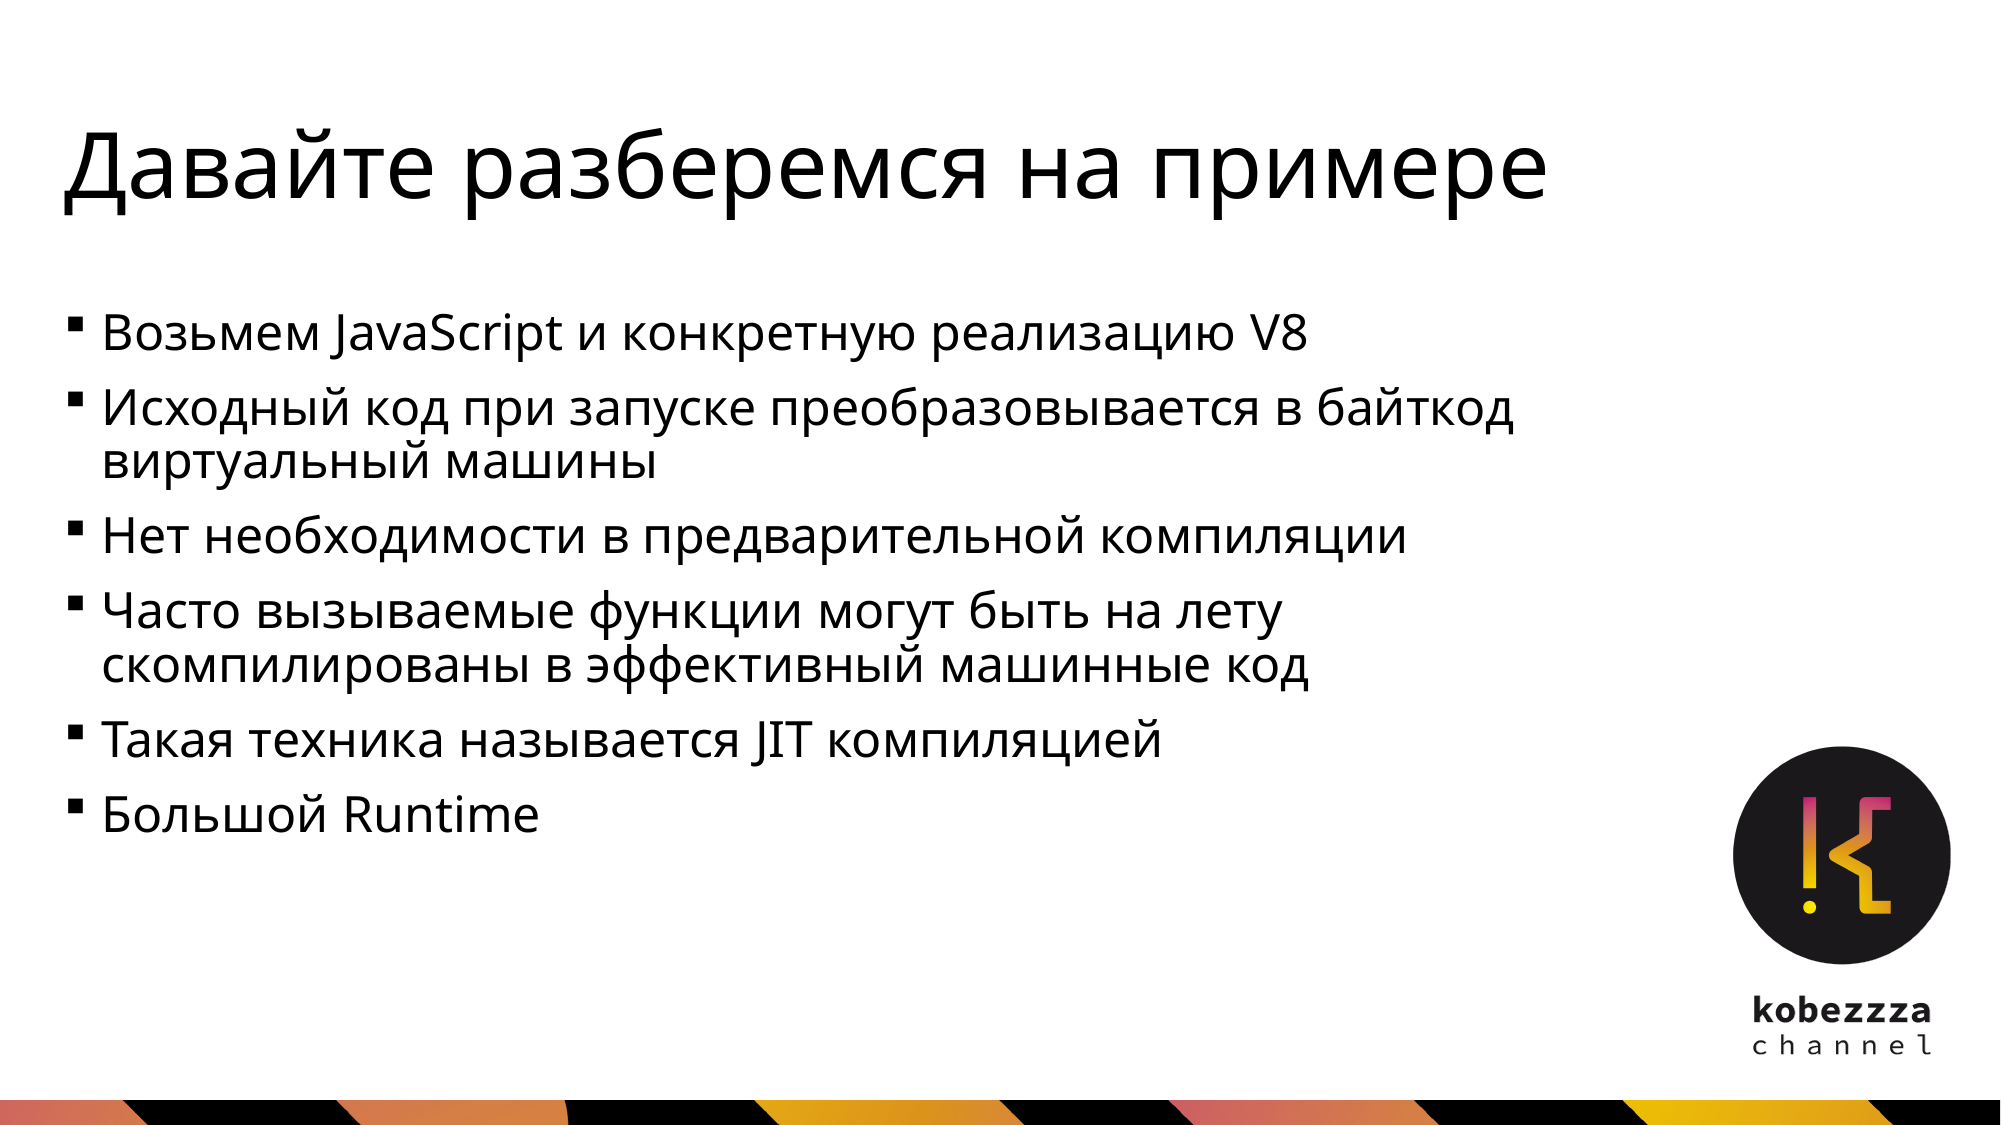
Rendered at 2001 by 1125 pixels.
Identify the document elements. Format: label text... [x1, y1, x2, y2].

picture [0, 0, 2001, 1125]
list Возьмем JavaScript и конкретную реализацию V8 Исходный код при запуске преобразовывается в байткод виртуальный машины Нет необходимости в предварительной компиляции Часто вызываемые функции могут быть на лету скомпилированы в эффективный машинные код Такая техника называется JIT компиляцией Большой Runtime [49, 299, 1695, 1014]
title Давайте разберемся на примере [49, 59, 1913, 278]
